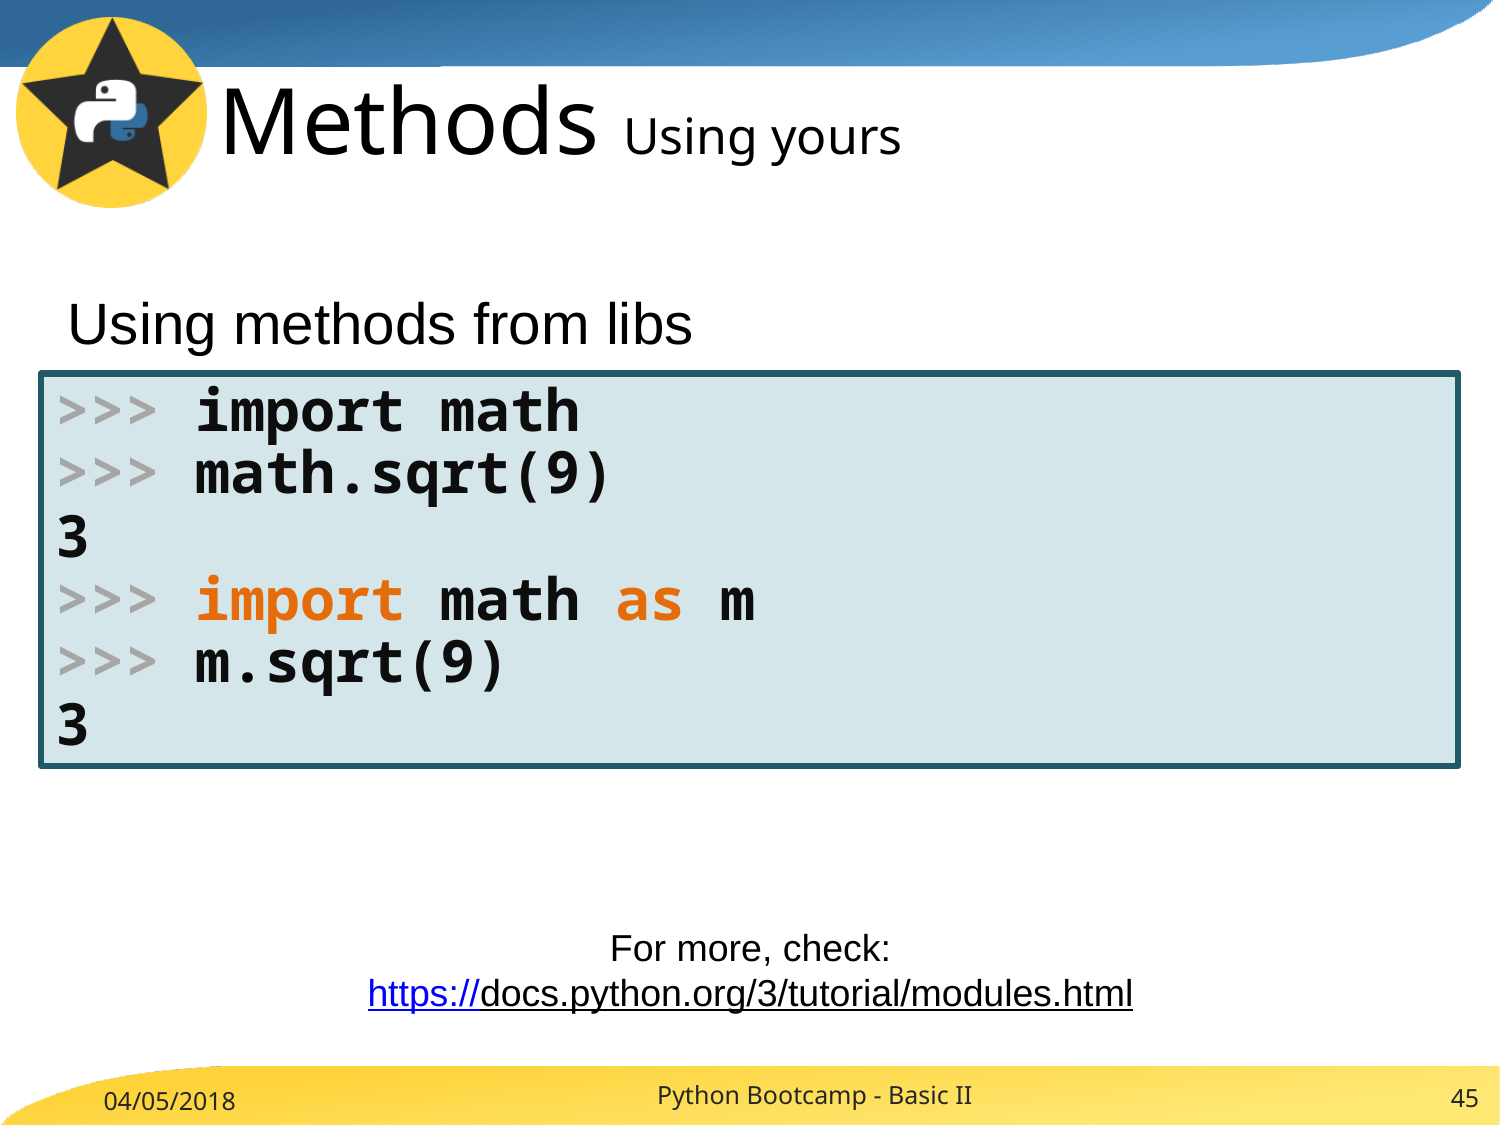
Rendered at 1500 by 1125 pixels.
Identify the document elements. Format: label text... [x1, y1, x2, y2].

text_box >>> import math >>> math.sqrt(9) 3 >>> import math as m >>> m.sqrt(9) 3 [41, 373, 1459, 766]
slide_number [88, 1070, 439, 1125]
picture [0, 1066, 472, 1125]
footer Python Bootcamp - Basic II [472, 1065, 1158, 1125]
picture [0, 0, 1500, 208]
text_box Using methods from libs [53, 278, 1054, 364]
slide_number 45 [1158, 1069, 1495, 1125]
text_box For more, check: https://docs.python.org/3/tutorial/modules.html [289, 916, 1223, 1022]
picture [1158, 1066, 1500, 1125]
text_box Methods Using yours [204, 16, 1500, 234]
